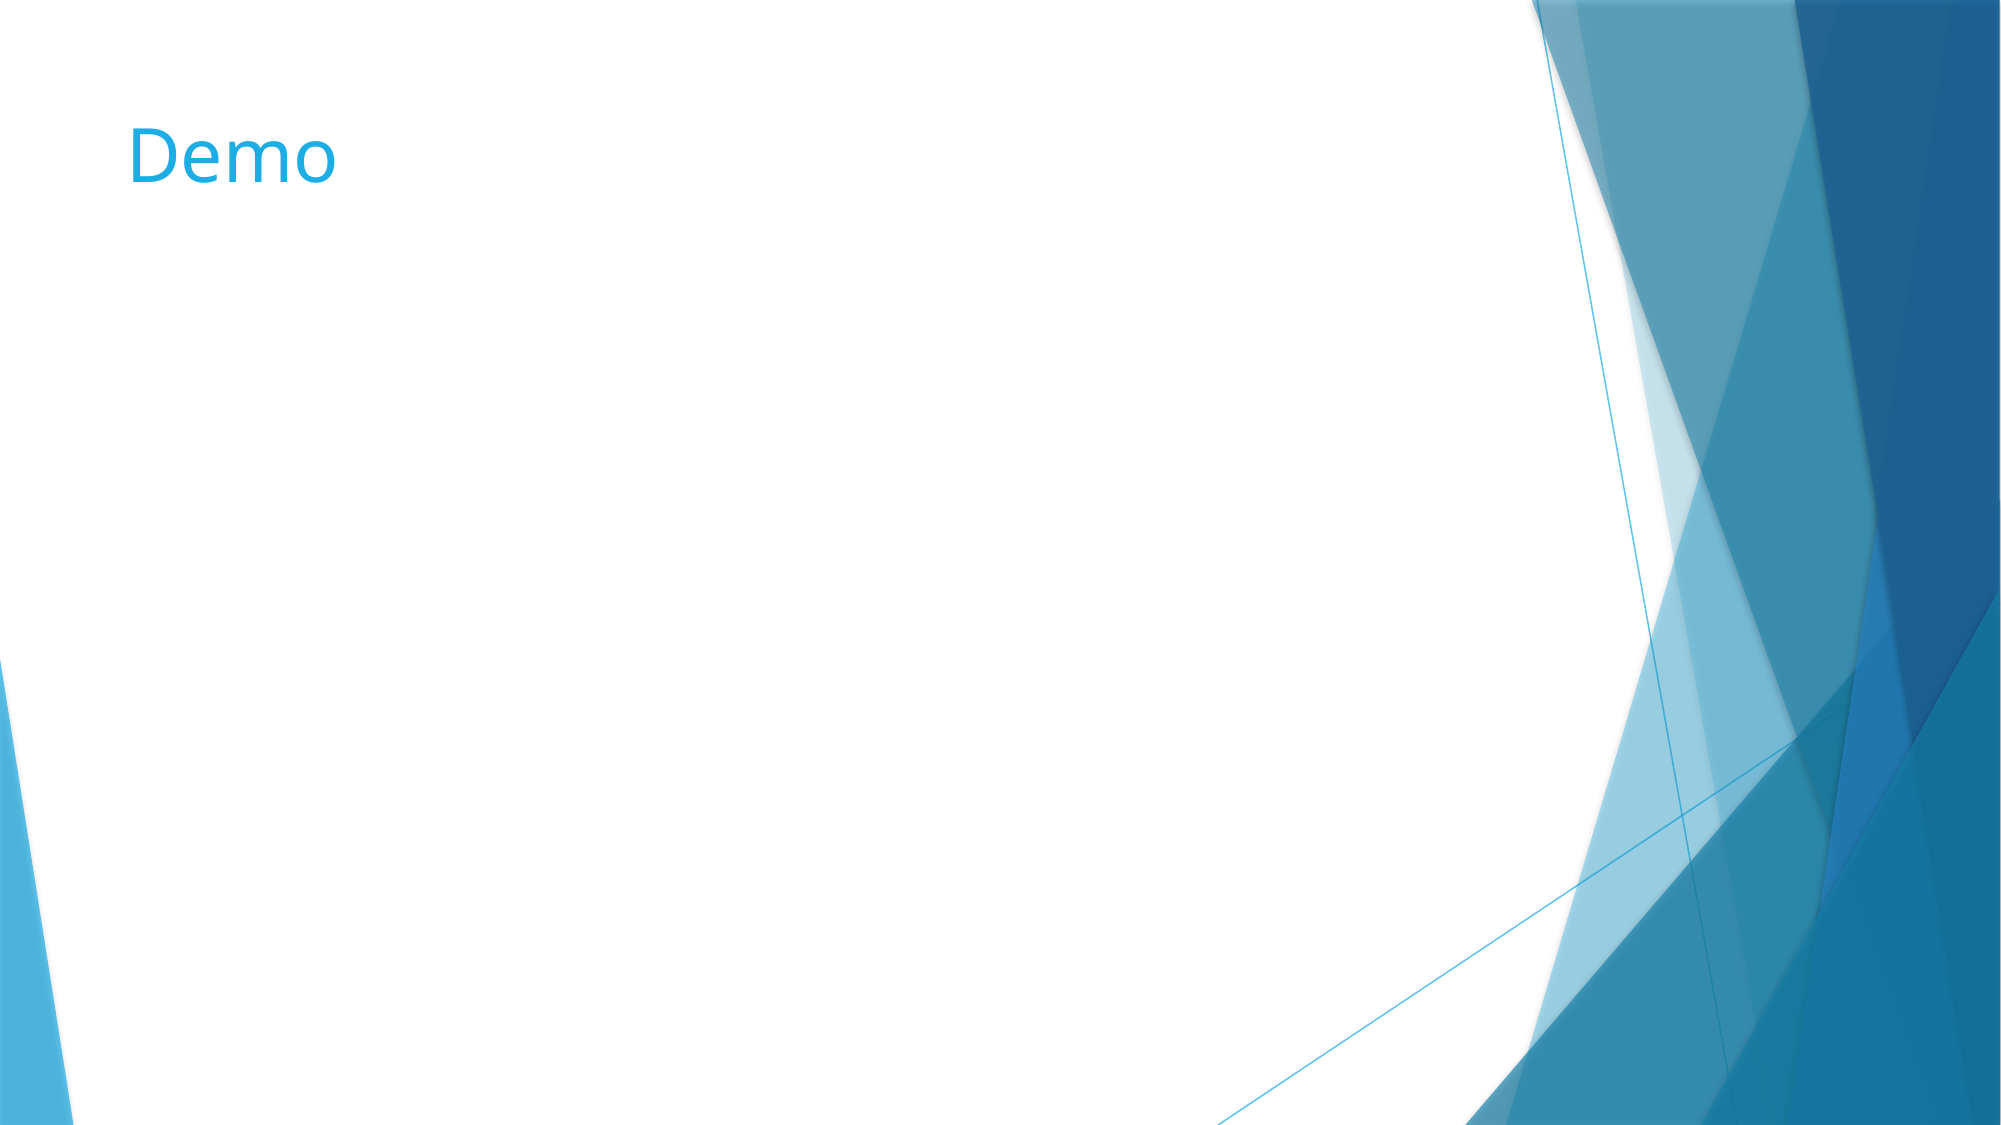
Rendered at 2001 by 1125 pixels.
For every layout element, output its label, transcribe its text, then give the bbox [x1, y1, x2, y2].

title Demo [111, 99, 1522, 317]
